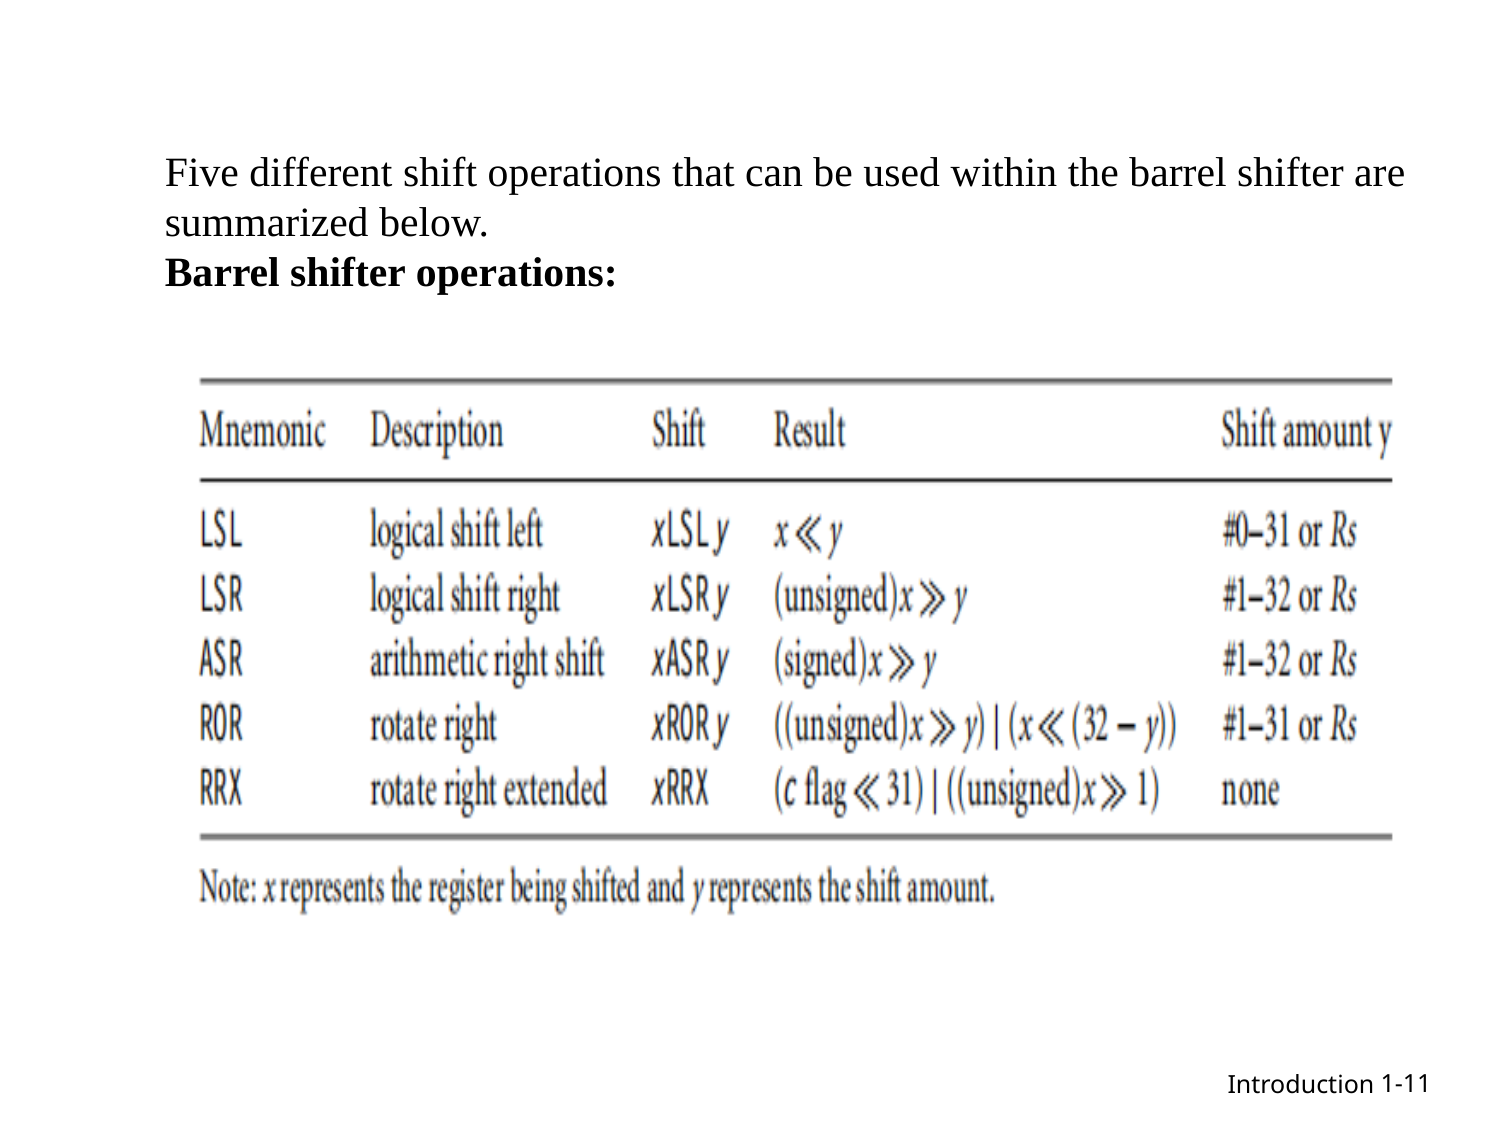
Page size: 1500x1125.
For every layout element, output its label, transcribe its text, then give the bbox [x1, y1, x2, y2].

slide_number 1-11 [1365, 1059, 1477, 1106]
picture [149, 344, 1409, 922]
text_box Five different shift operations that can be used within the barrel shifter are summarized below. Barrel shifter operations: [149, 137, 1425, 362]
footer Introduction [914, 1060, 1391, 1109]
